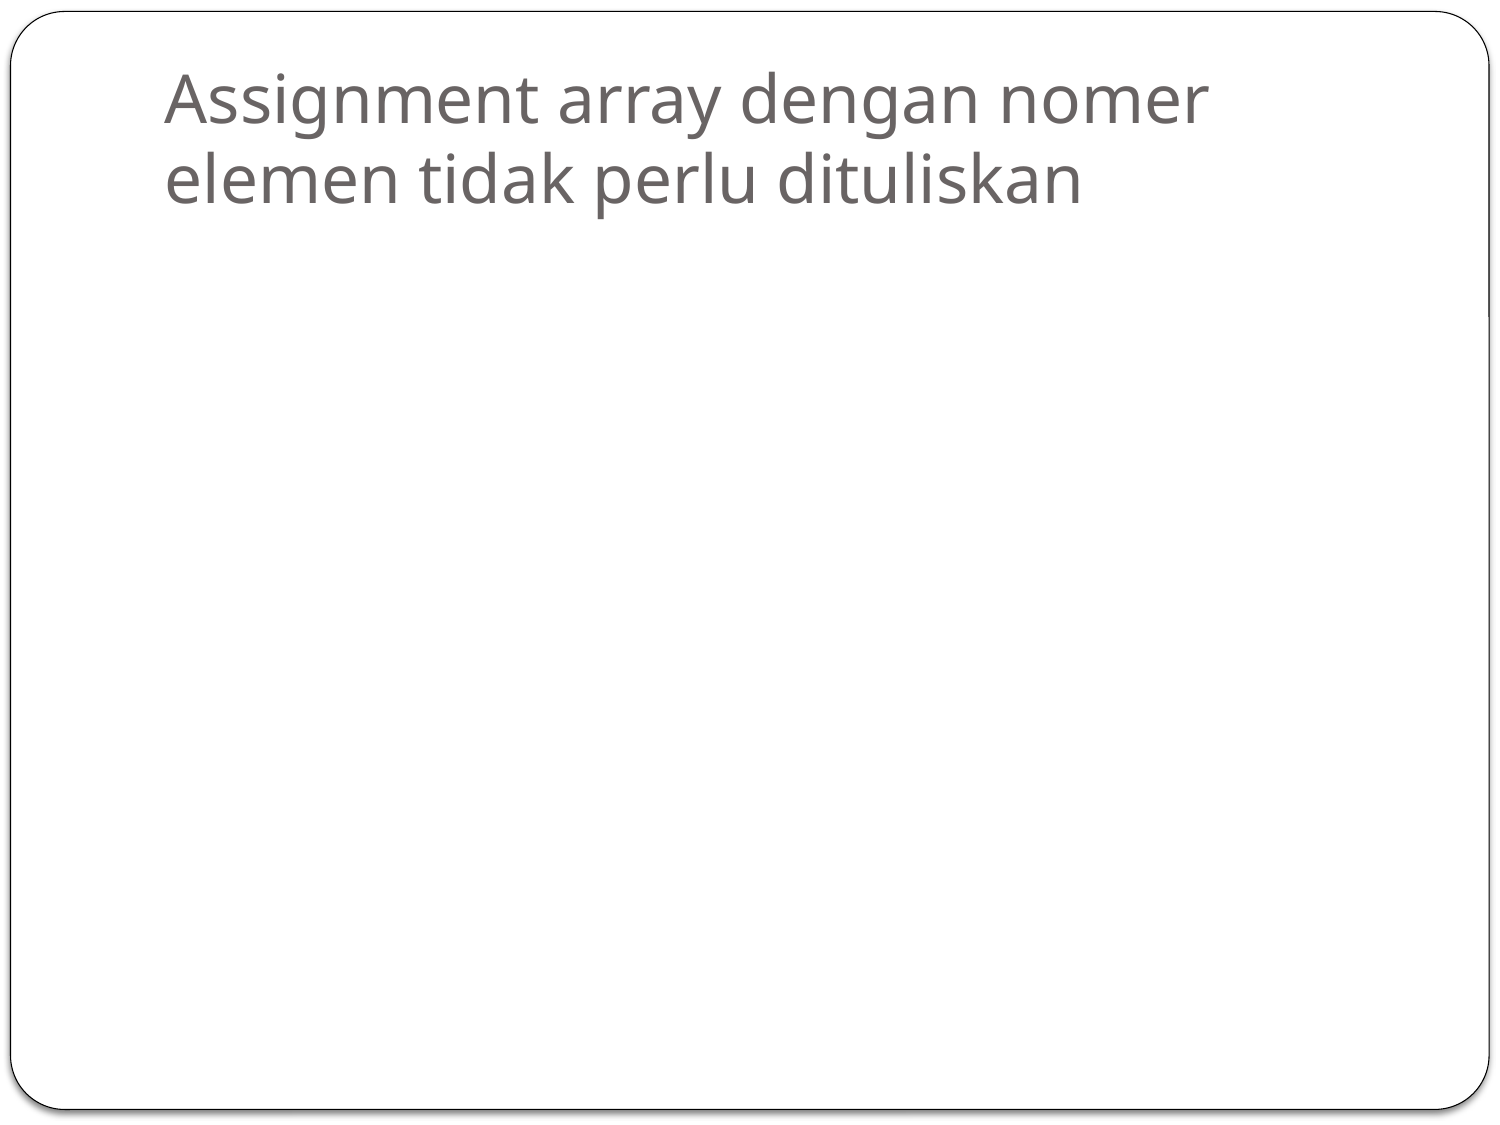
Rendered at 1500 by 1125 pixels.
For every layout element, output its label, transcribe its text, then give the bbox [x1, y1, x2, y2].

title Assignment array dengan nomer elemen tidak perlu dituliskan [150, 45, 1425, 233]
